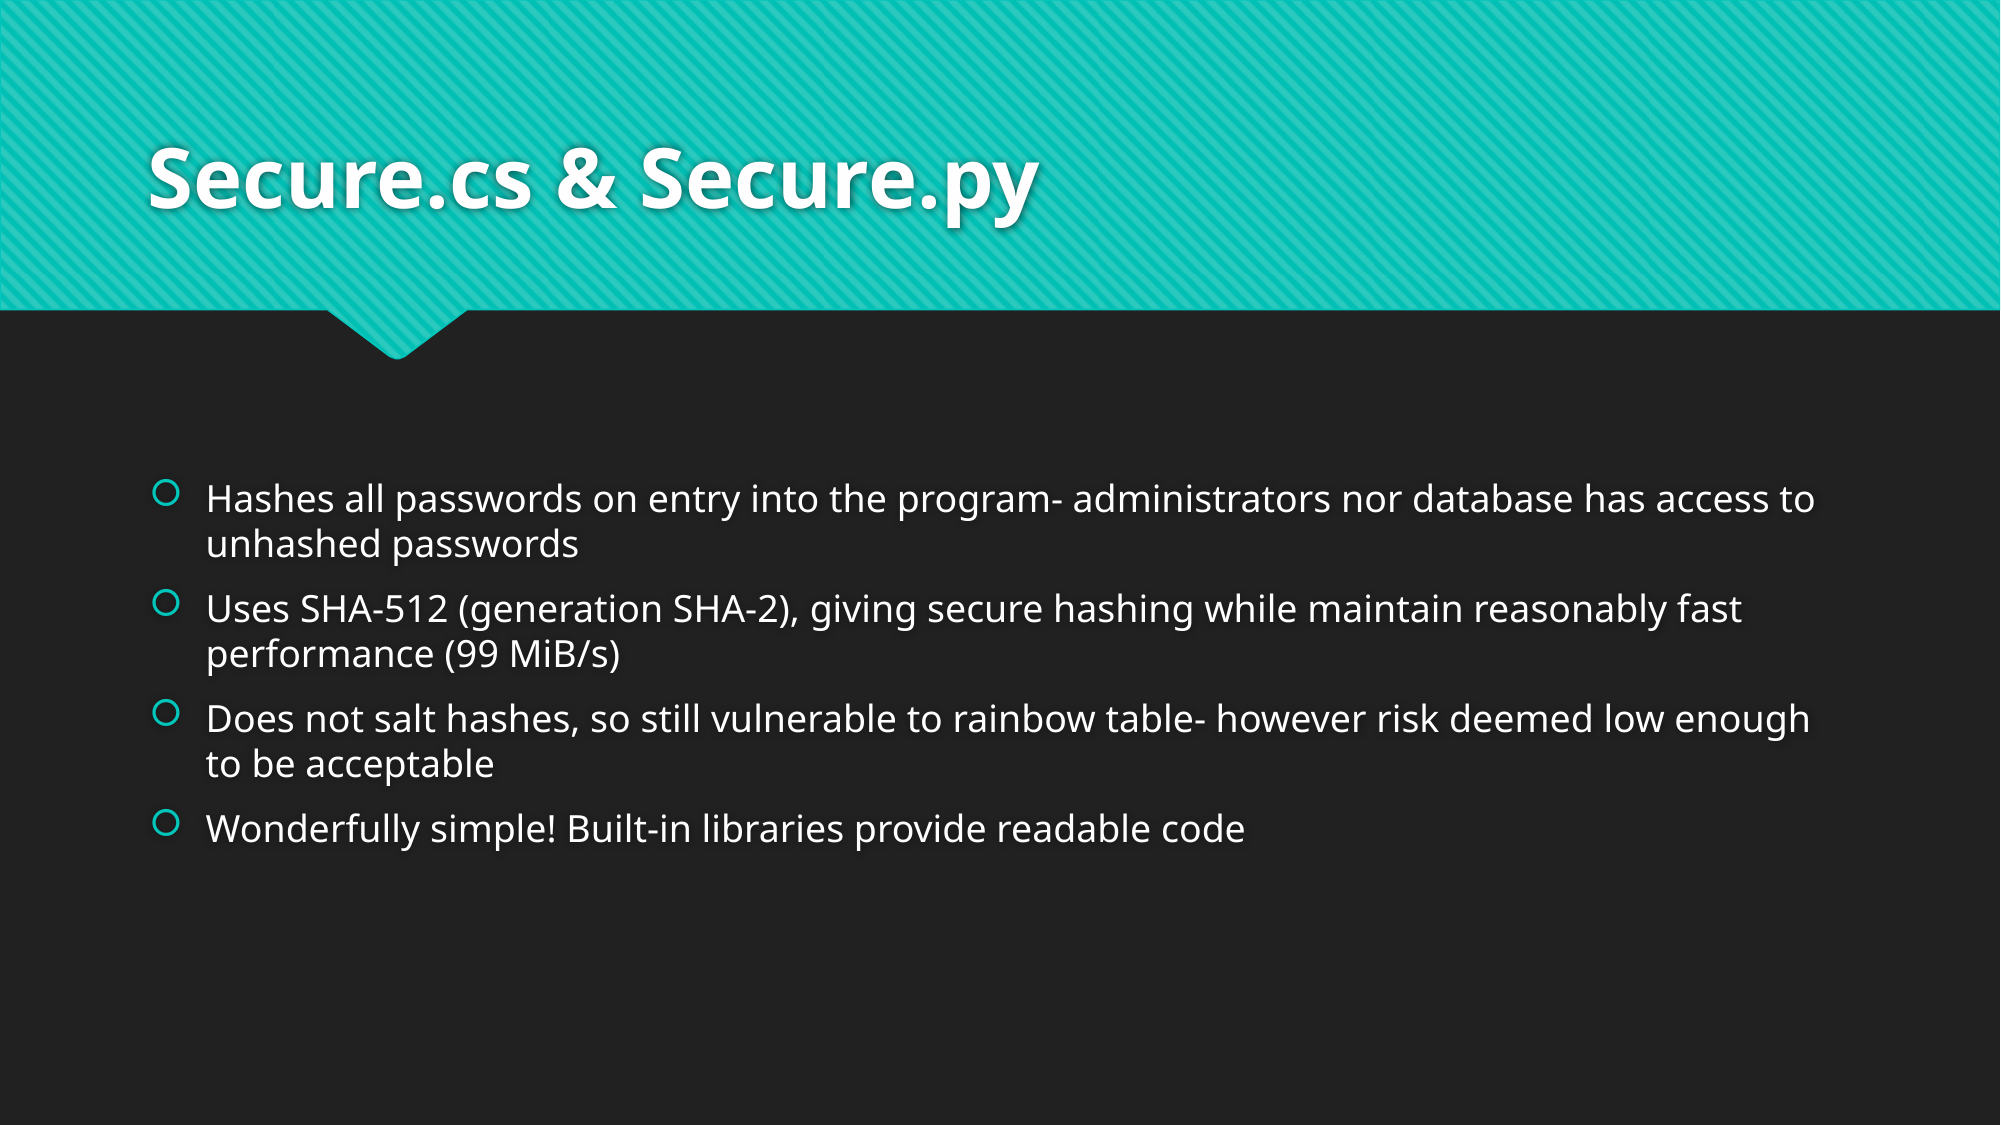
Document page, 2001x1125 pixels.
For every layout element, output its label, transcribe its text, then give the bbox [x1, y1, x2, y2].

list Hashes all passwords on entry into the program- administrators nor database has access to unhashed passwords Uses SHA-512 (generation SHA-2), giving secure hashing while maintain reasonably fast performance (99 MiB/s) Does not salt hashes, so still vulnerable to rainbow table- however risk deemed low enough to be acceptable Wonderfully simple! Built-in libraries provide readable code [134, 364, 1866, 962]
title Secure.cs & Secure.py [132, 73, 1868, 233]
